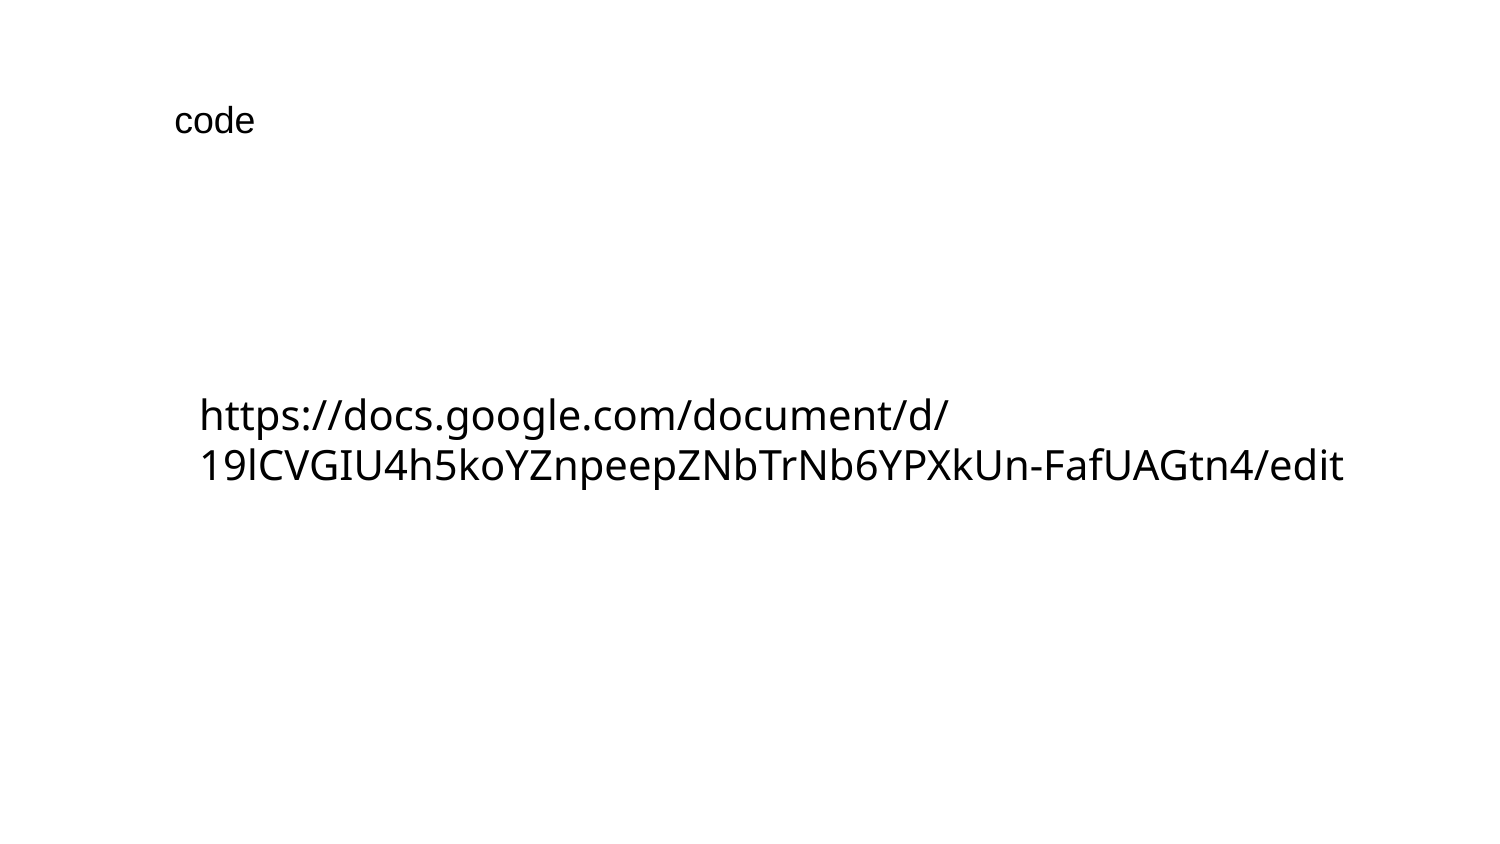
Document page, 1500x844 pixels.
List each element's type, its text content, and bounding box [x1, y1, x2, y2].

text_box code [159, 80, 1351, 220]
text_box https://docs.google.com/document/d/19lCVGIU4h5koYZnpeepZNbTrNb6YPXkUn-FafUAGtn4/edit [184, 192, 1376, 685]
